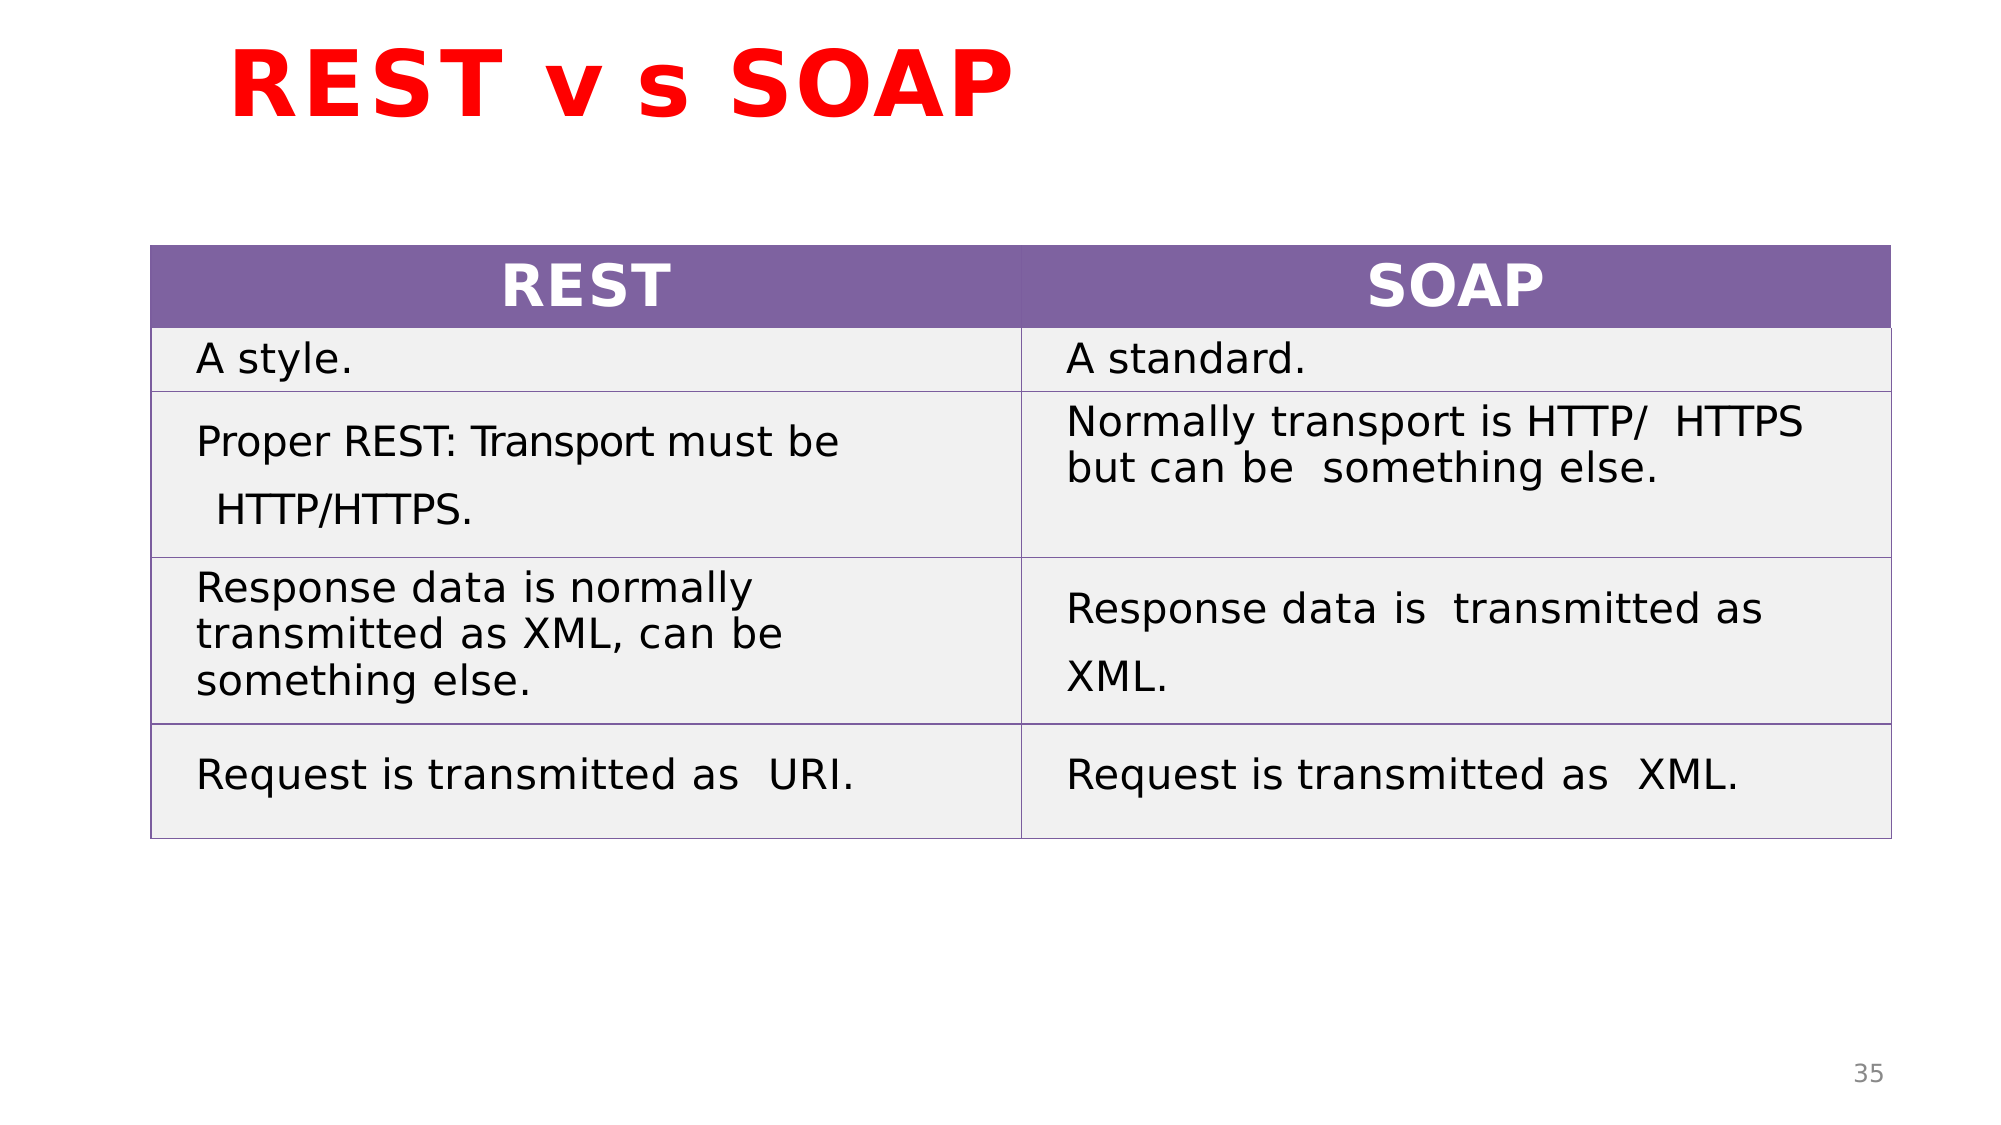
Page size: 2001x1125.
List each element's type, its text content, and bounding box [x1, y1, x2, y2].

table_cell Request is transmitted as URI. [152, 725, 1021, 838]
table_cell A style. [152, 328, 1021, 391]
table_cell Response data is normally transmitted as XML, can be something else. [152, 558, 1021, 723]
table_header REST [152, 245, 1021, 328]
table_cell Response data is transmitted as XML. [1022, 558, 1891, 723]
table_cell Request is transmitted as XML. [1022, 725, 1891, 838]
table_cell Proper REST: Transport must be HTTP/HTTPS. [152, 392, 1021, 557]
table_cell A standard. [1022, 328, 1891, 391]
table_cell Normally transport is HTTP/ HTTPS but can be something else. [1022, 392, 1891, 557]
table_header SOAP [1022, 245, 1891, 328]
text_box REST v s SOAP [224, 22, 1077, 145]
text_box <number> [1846, 1057, 1892, 1125]
